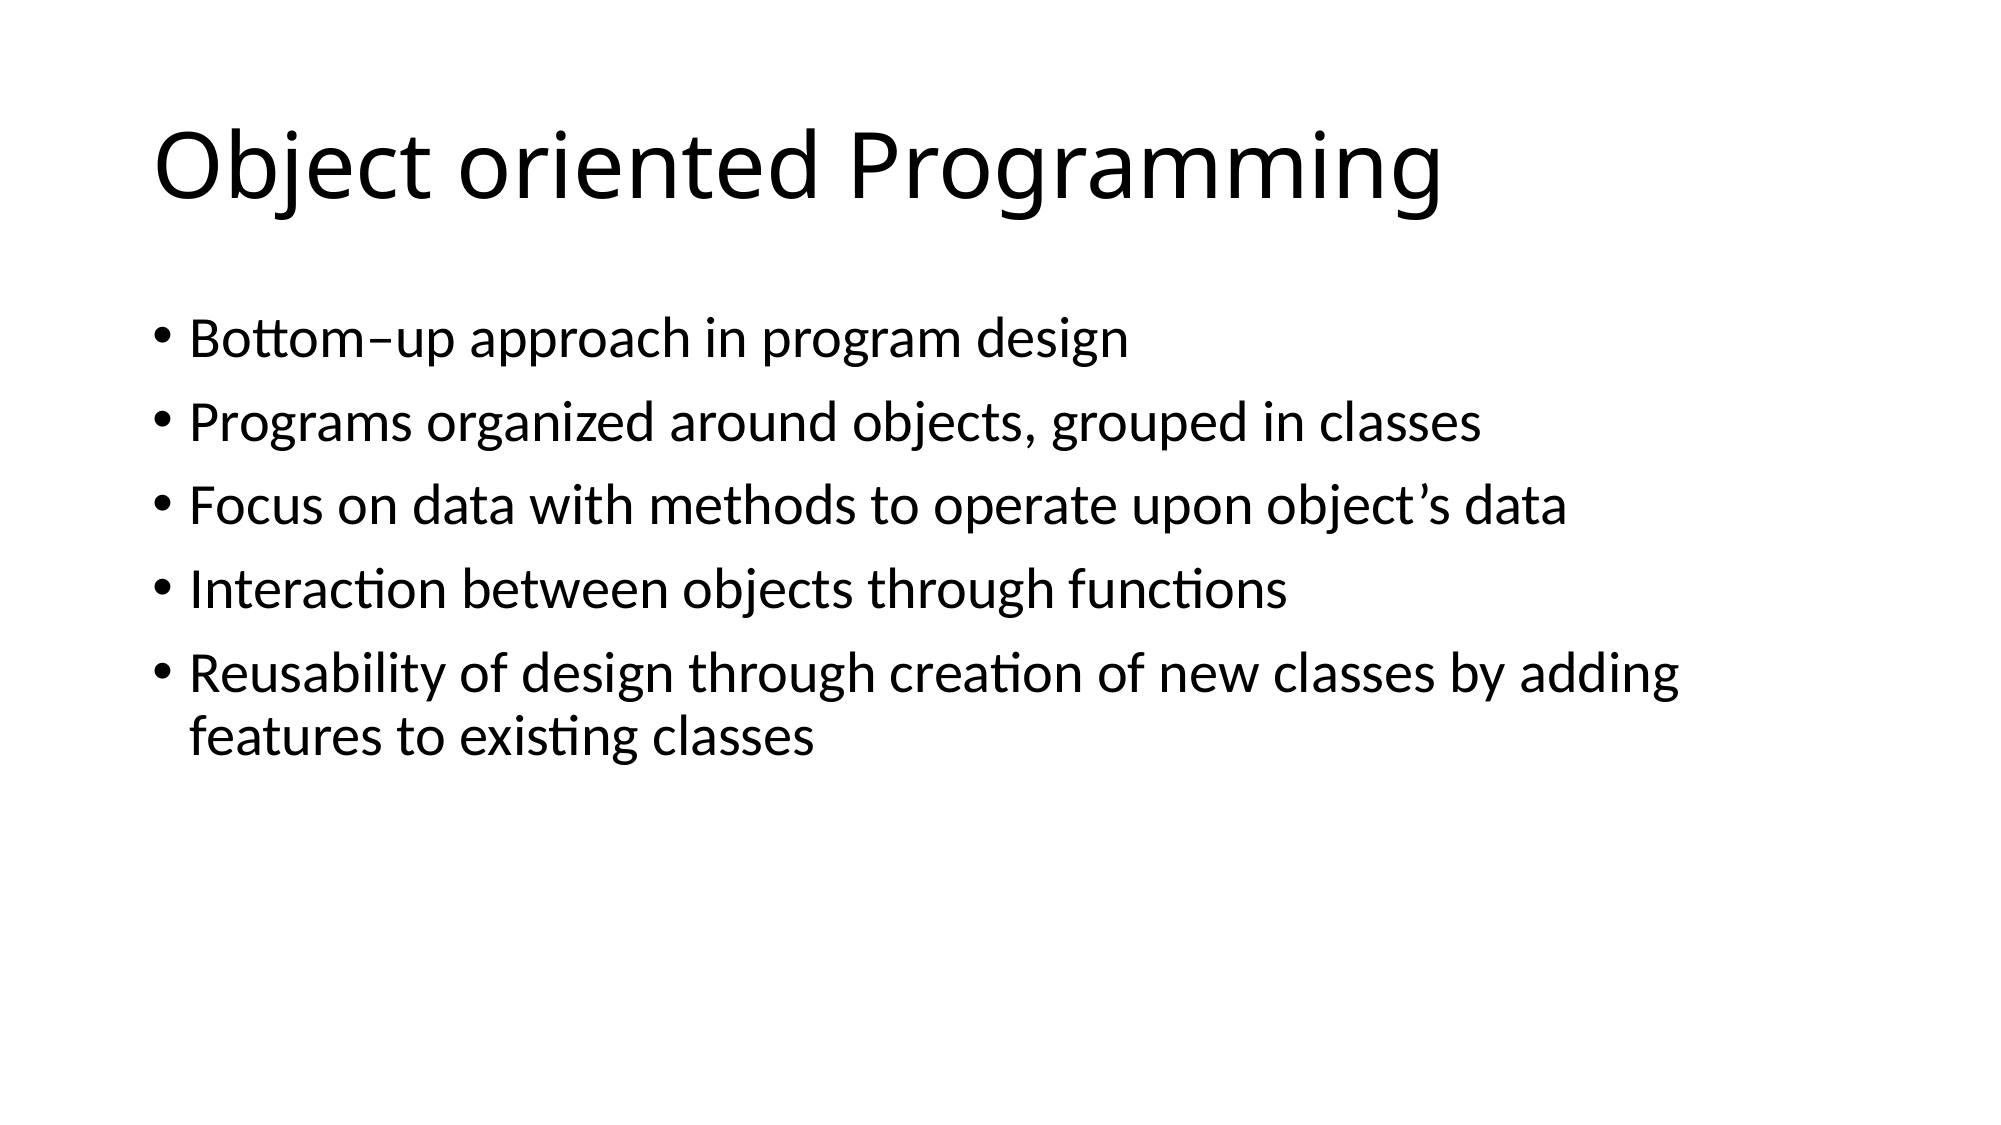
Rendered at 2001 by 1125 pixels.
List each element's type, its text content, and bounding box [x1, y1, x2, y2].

title Object oriented Programming [137, 59, 1863, 278]
list Bottom–up approach in program design Programs organized around objects, grouped in classes Focus on data with methods to operate upon object’s data Interaction between objects through functions Reusability of design through creation of new classes by adding features to existing classes [137, 299, 1863, 1014]
